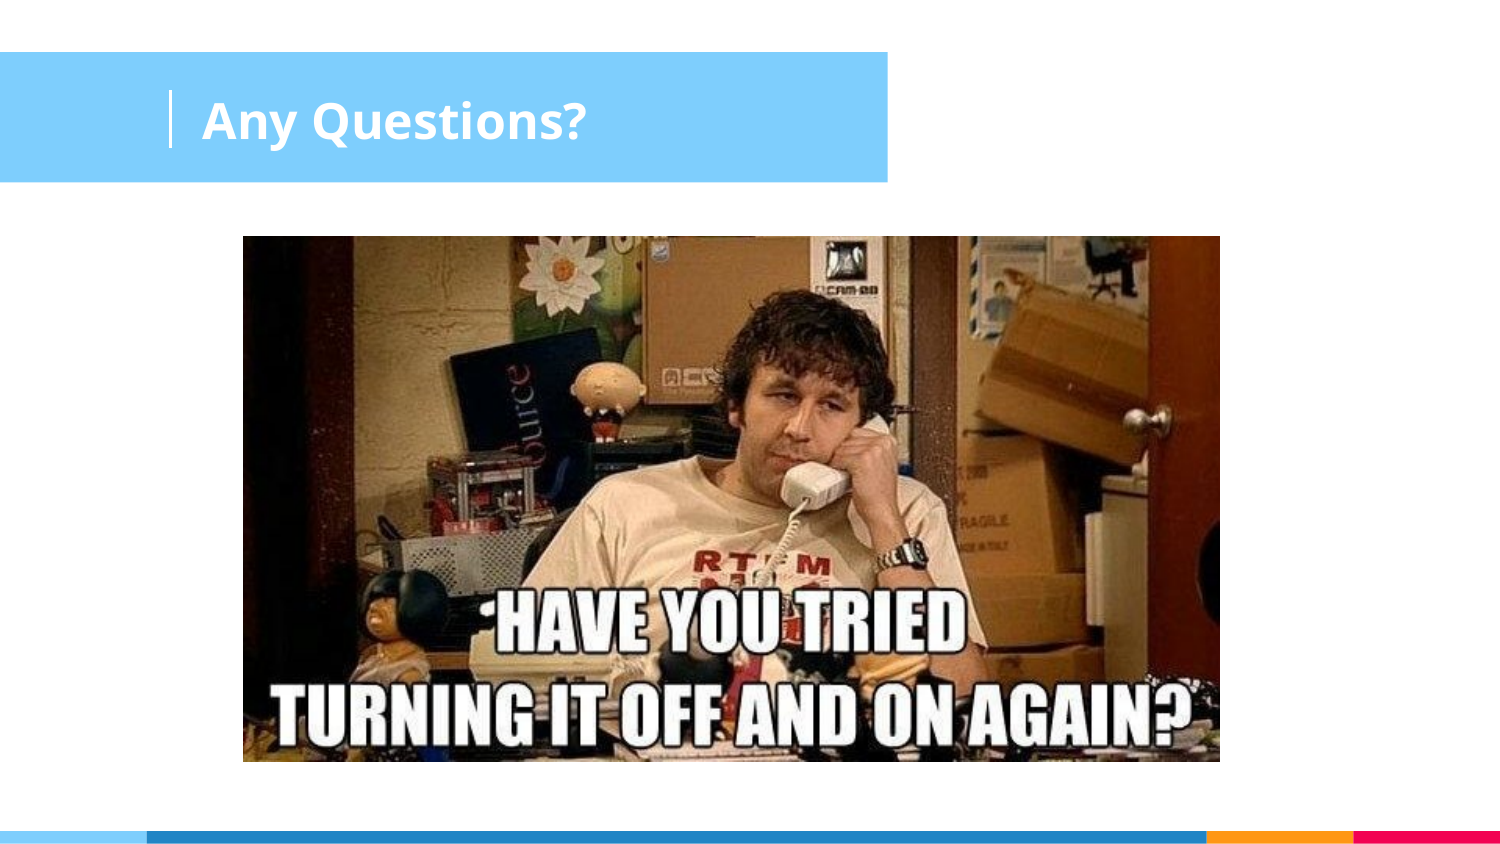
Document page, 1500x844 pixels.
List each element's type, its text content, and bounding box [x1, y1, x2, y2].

picture [243, 236, 1221, 763]
text_box [0, 52, 888, 183]
text_box Any Questions? [187, 55, 715, 183]
